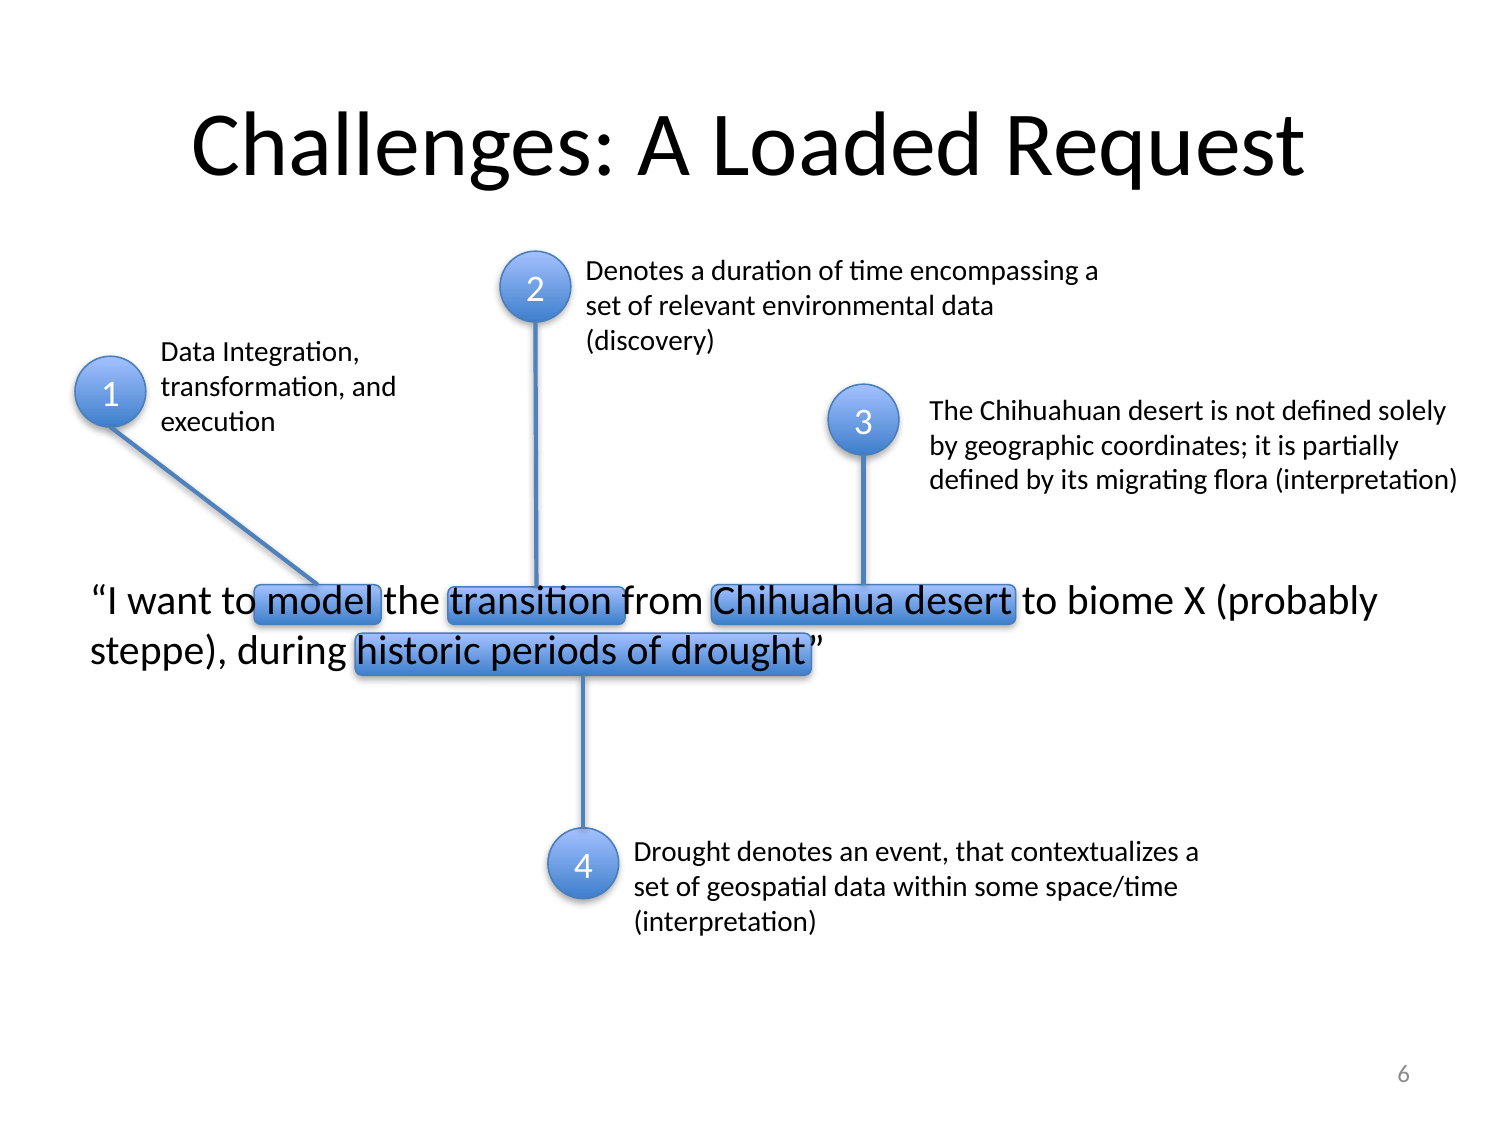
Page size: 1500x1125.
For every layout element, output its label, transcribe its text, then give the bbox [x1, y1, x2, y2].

text_box 1 [74, 355, 145, 428]
text_box Denotes a duration of time encompassing a set of relevant environmental data (discovery) [570, 243, 1115, 364]
text_box “I want to model the transition from Chihuahua desert to biome X (probably steppe), during historic periods of drought” [74, 565, 1409, 681]
text_box Data Integration, transformation, and execution [145, 325, 448, 445]
slide_number 6 [1074, 1042, 1425, 1103]
text_box 3 [827, 383, 900, 456]
text_box The Chihuahuan desert is not defined solely by geographic coordinates; it is partially defined by its migrating flora (interpretation) [914, 383, 1486, 504]
text_box 4 [547, 827, 620, 900]
text_box Drought denotes an event, that contextualizes a set of geospatial data within some space/time (interpretation) [618, 825, 1238, 945]
title Challenges: A Loaded Request [75, 45, 1425, 233]
text_box 2 [499, 250, 572, 323]
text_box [110, 426, 318, 585]
